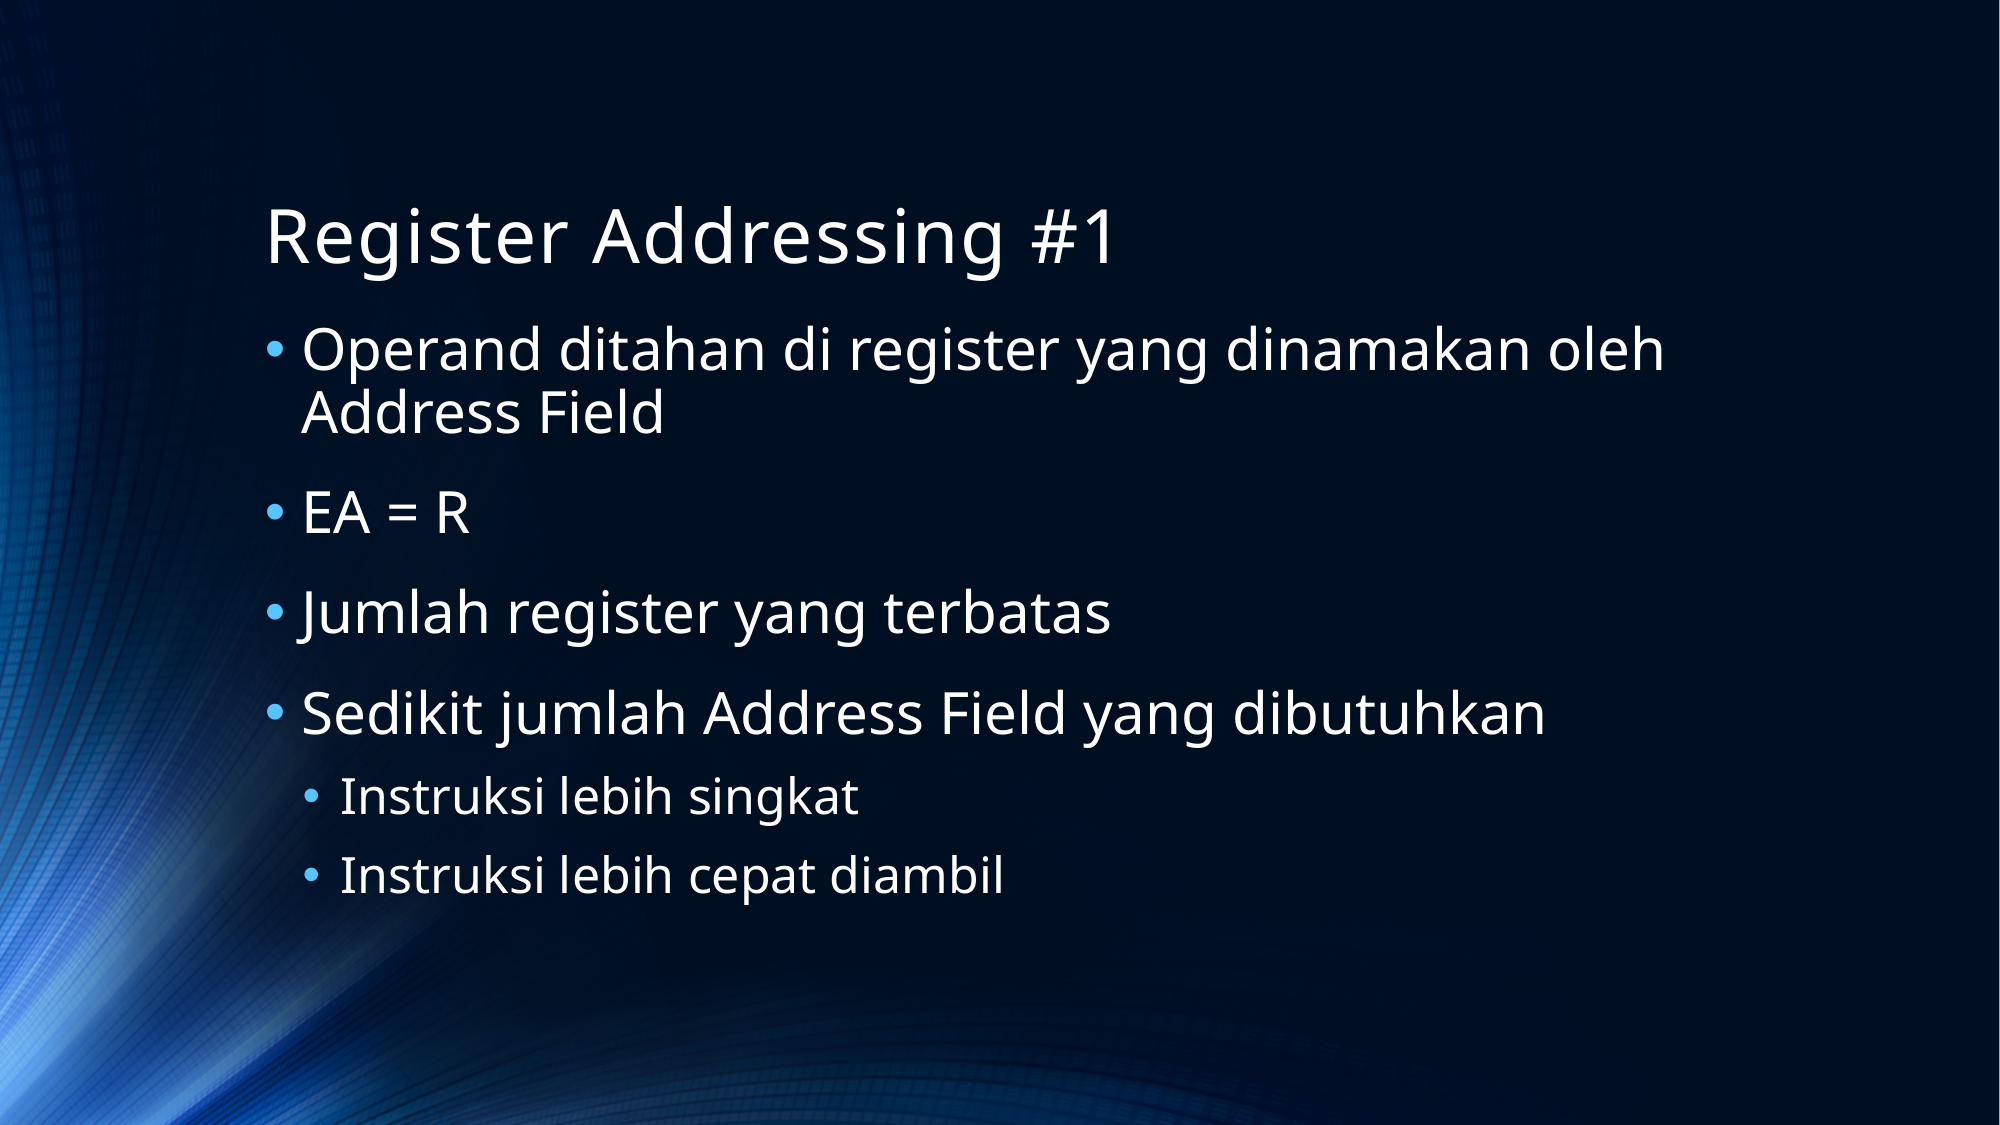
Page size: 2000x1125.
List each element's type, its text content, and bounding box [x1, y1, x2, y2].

title Register Addressing #1 [249, 62, 1750, 288]
list Operand ditahan di register yang dinamakan oleh Address Field EA = R Jumlah register yang terbatas Sedikit jumlah Address Field yang dibutuhkan Instruksi lebih singkat Instruksi lebih cepat diambil [249, 312, 1749, 988]
picture [0, 0, 2000, 1125]
